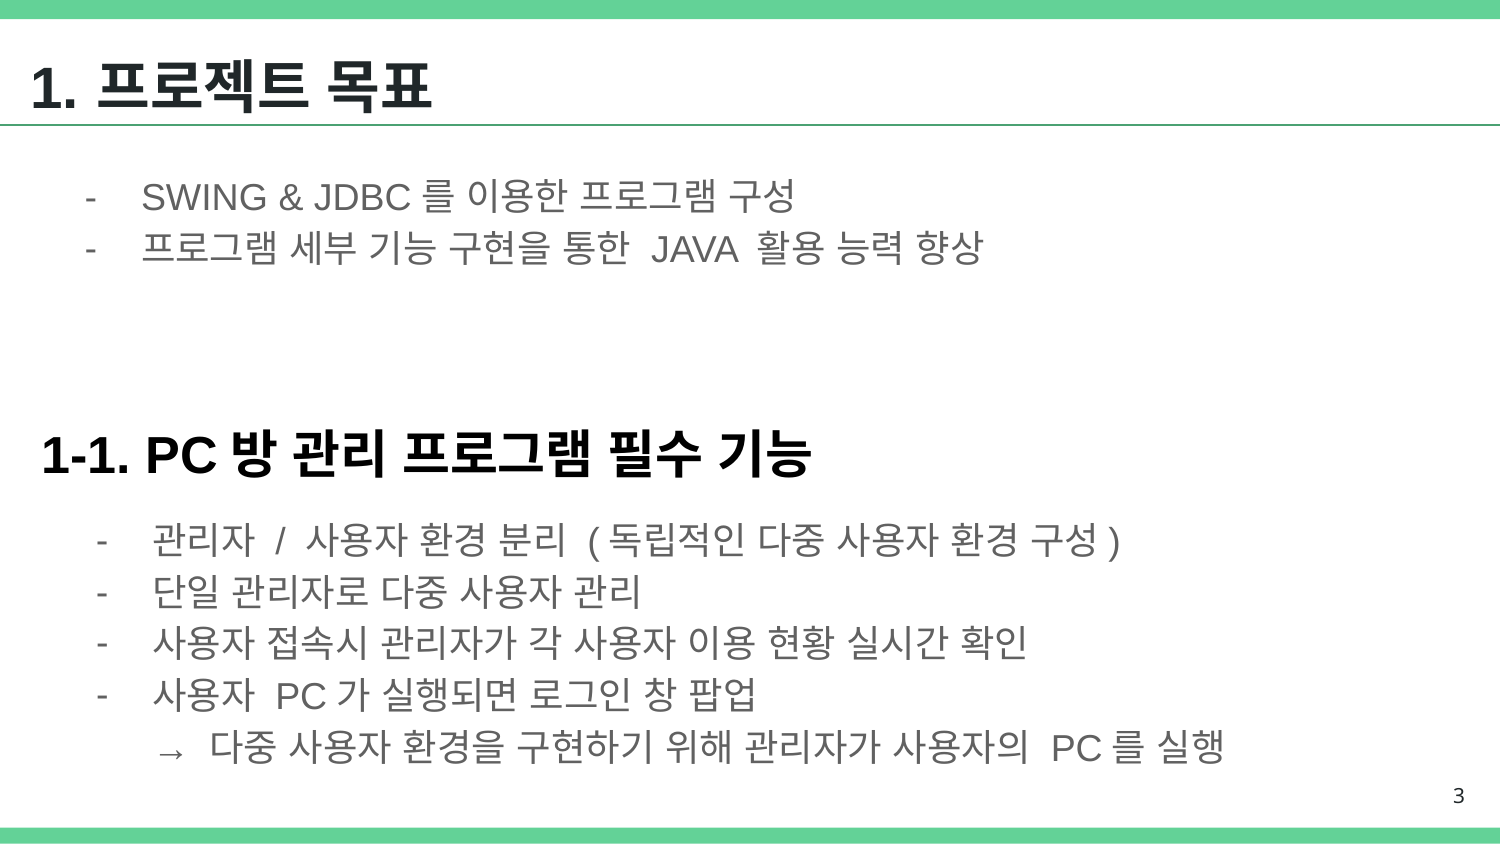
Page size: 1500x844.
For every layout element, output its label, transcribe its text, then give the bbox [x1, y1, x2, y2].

slide_number 3 [1389, 764, 1480, 830]
title 프로젝트 목표 [6, 25, 1445, 119]
list SWING & JDBC를 이용한 프로그램 구성 프로그램 세부 기능 구현을 통한 JAVA 활용 능력 향상 [51, 151, 1449, 301]
title 1-1. PC방 관리 프로그램 필수 기능 [26, 397, 1424, 492]
text_box [0, 0, 1500, 20]
list 관리자 / 사용자 환경 분리 (독립적인 다중 사용자 환경 구성) 단일 관리자로 다중 사용자 관리 사용자 접속시 관리자가 각 사용자 이용 현황 실시간 확인 사용자 PC가 실행되면 로그인 창 팝업 → 다중 사용자 환경을 구현하기 위해 관리자가 사용자의 PC를 실행 [62, 495, 1461, 802]
